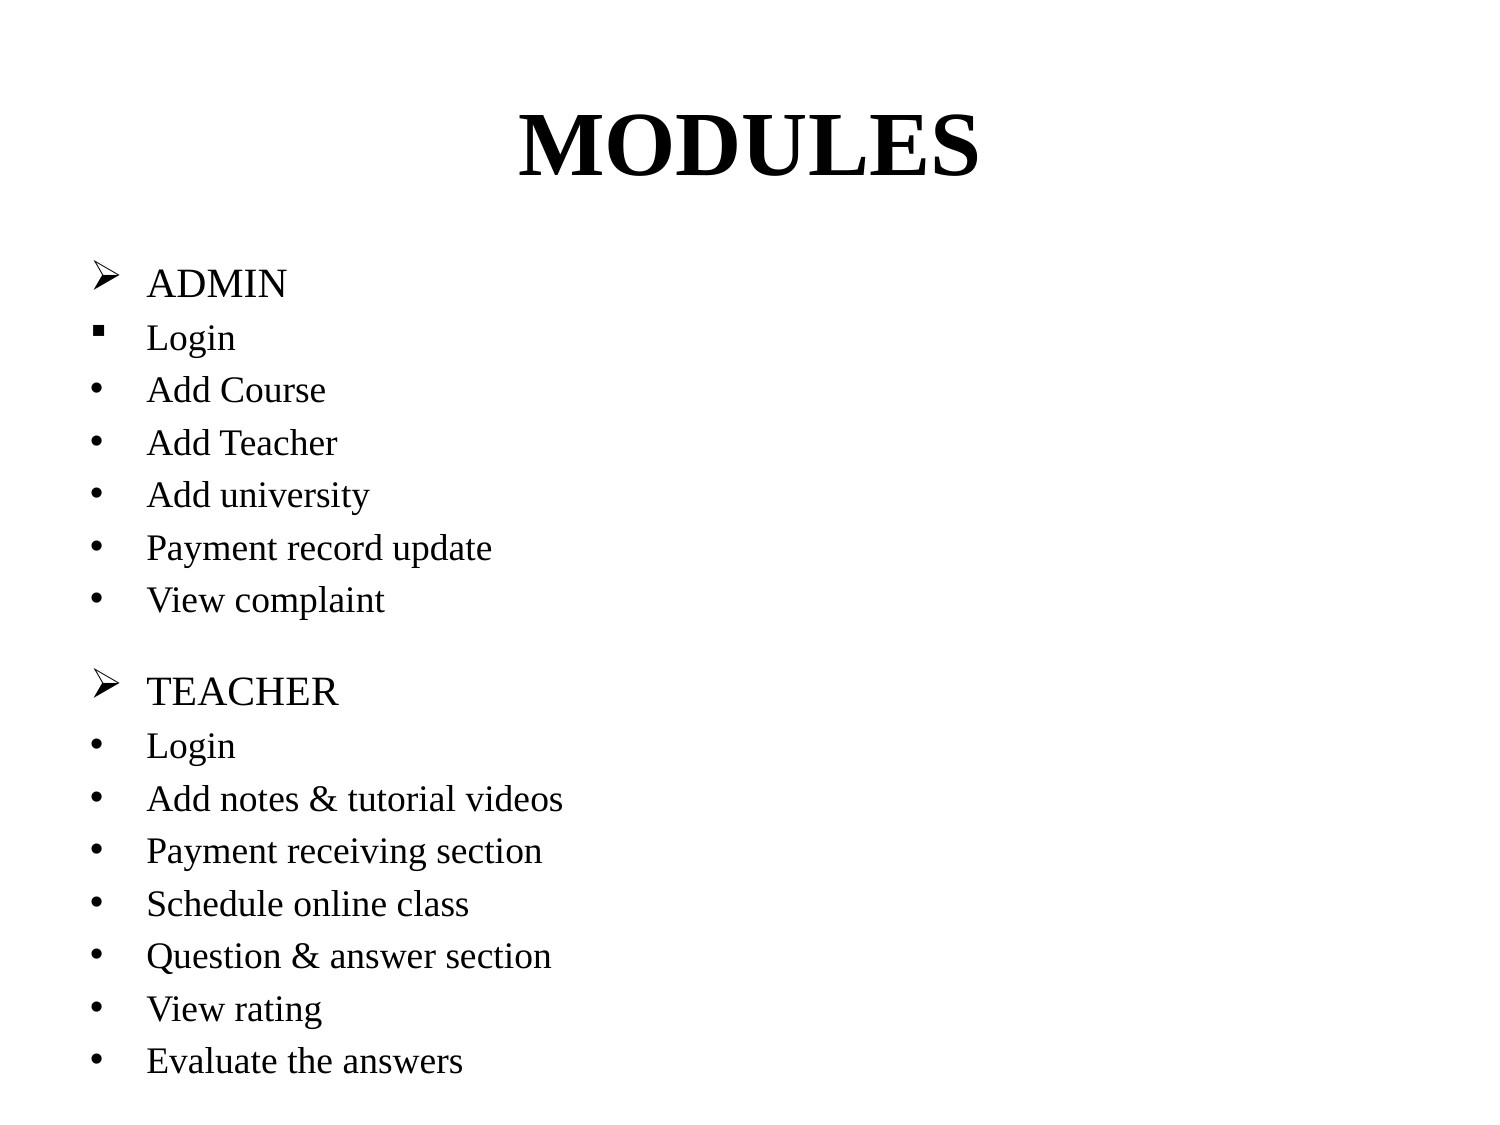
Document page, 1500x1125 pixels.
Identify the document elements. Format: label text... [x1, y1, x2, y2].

title MODULES [75, 45, 1425, 233]
list ADMIN Login Add Course Add Teacher Add university Payment record update View complaint TEACHER Login Add notes & tutorial videos Payment receiving section Schedule online class Question & answer section View rating Evaluate the answers [75, 247, 1500, 1113]
